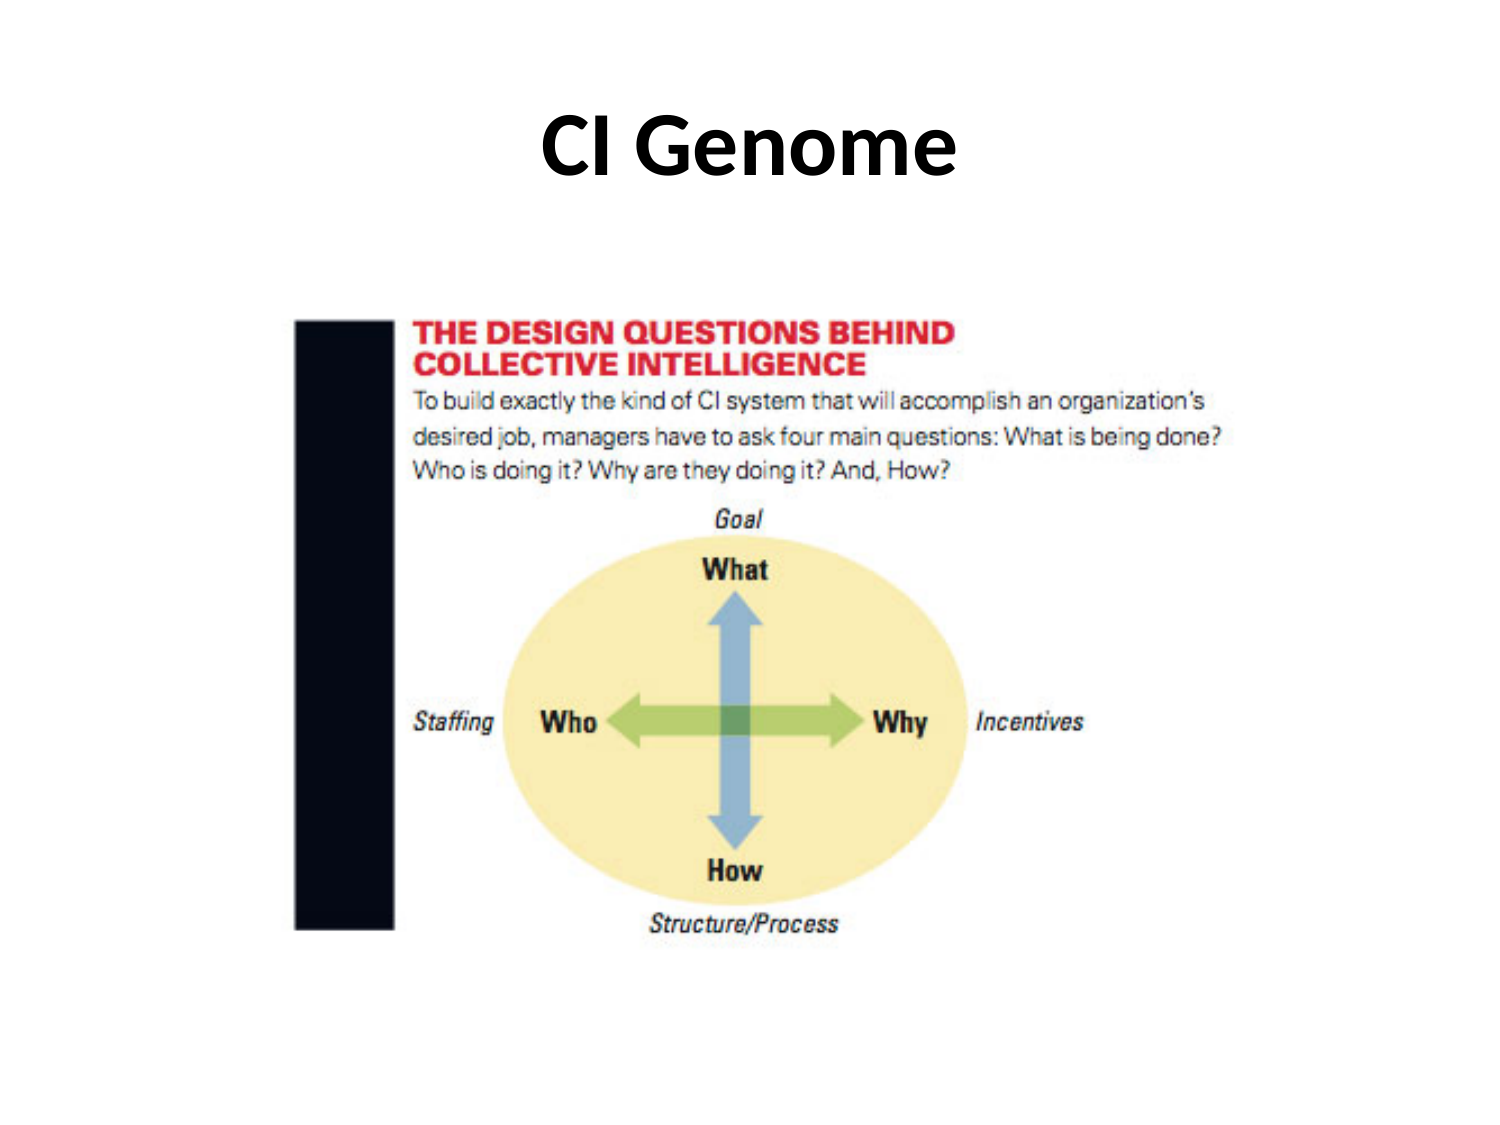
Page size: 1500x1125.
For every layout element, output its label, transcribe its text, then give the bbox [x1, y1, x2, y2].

picture [281, 302, 1252, 959]
title CI Genome [75, 45, 1425, 233]
